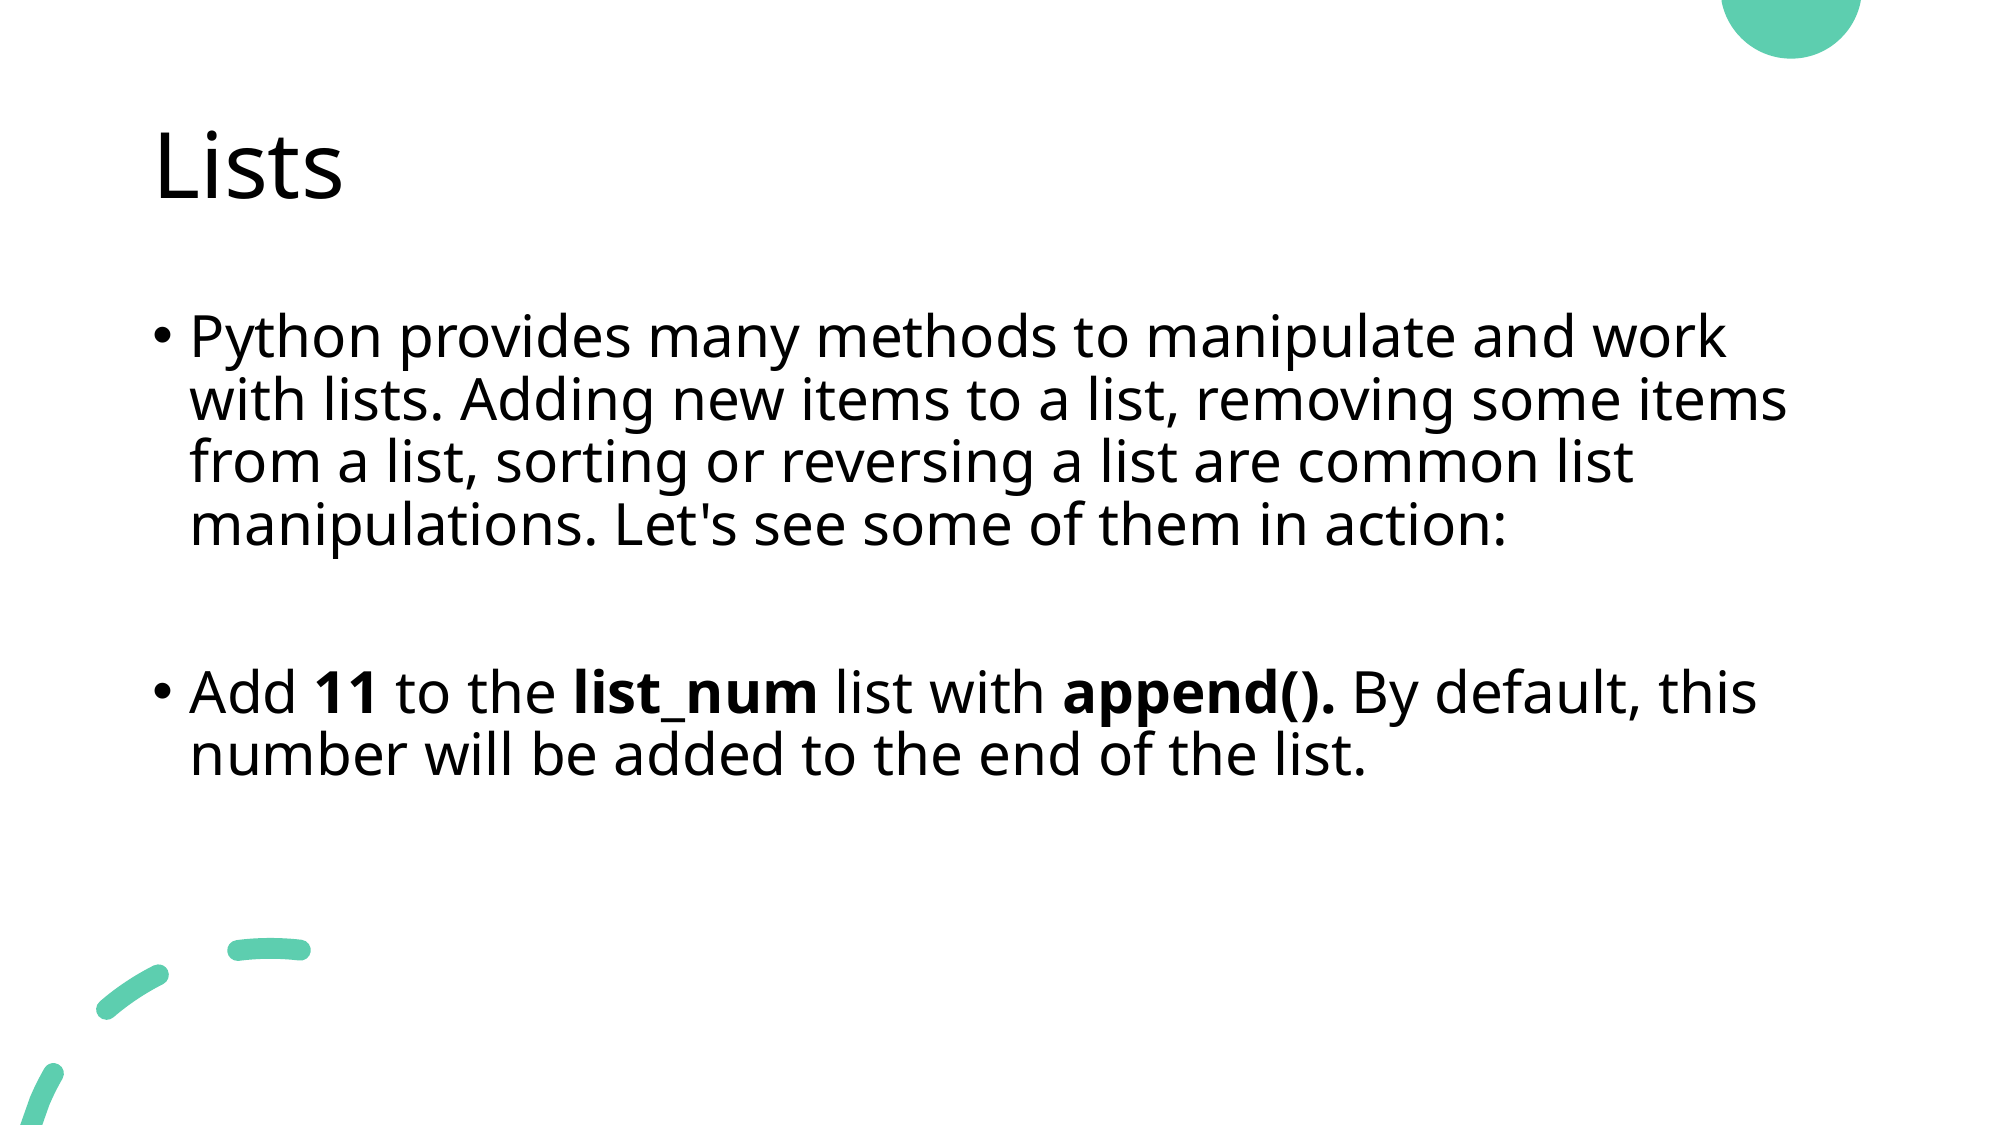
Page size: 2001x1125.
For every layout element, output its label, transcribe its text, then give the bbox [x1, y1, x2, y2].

list Python provides many methods to manipulate and work with lists. Adding new items to a list, removing some items from a list, sorting or reversing a list are common list manipulations. Let's see some of them in action: Add 11 to the list_num list with append(). By default, this number will be added to the end of the list. [137, 299, 1863, 933]
title Lists [137, 59, 1863, 278]
